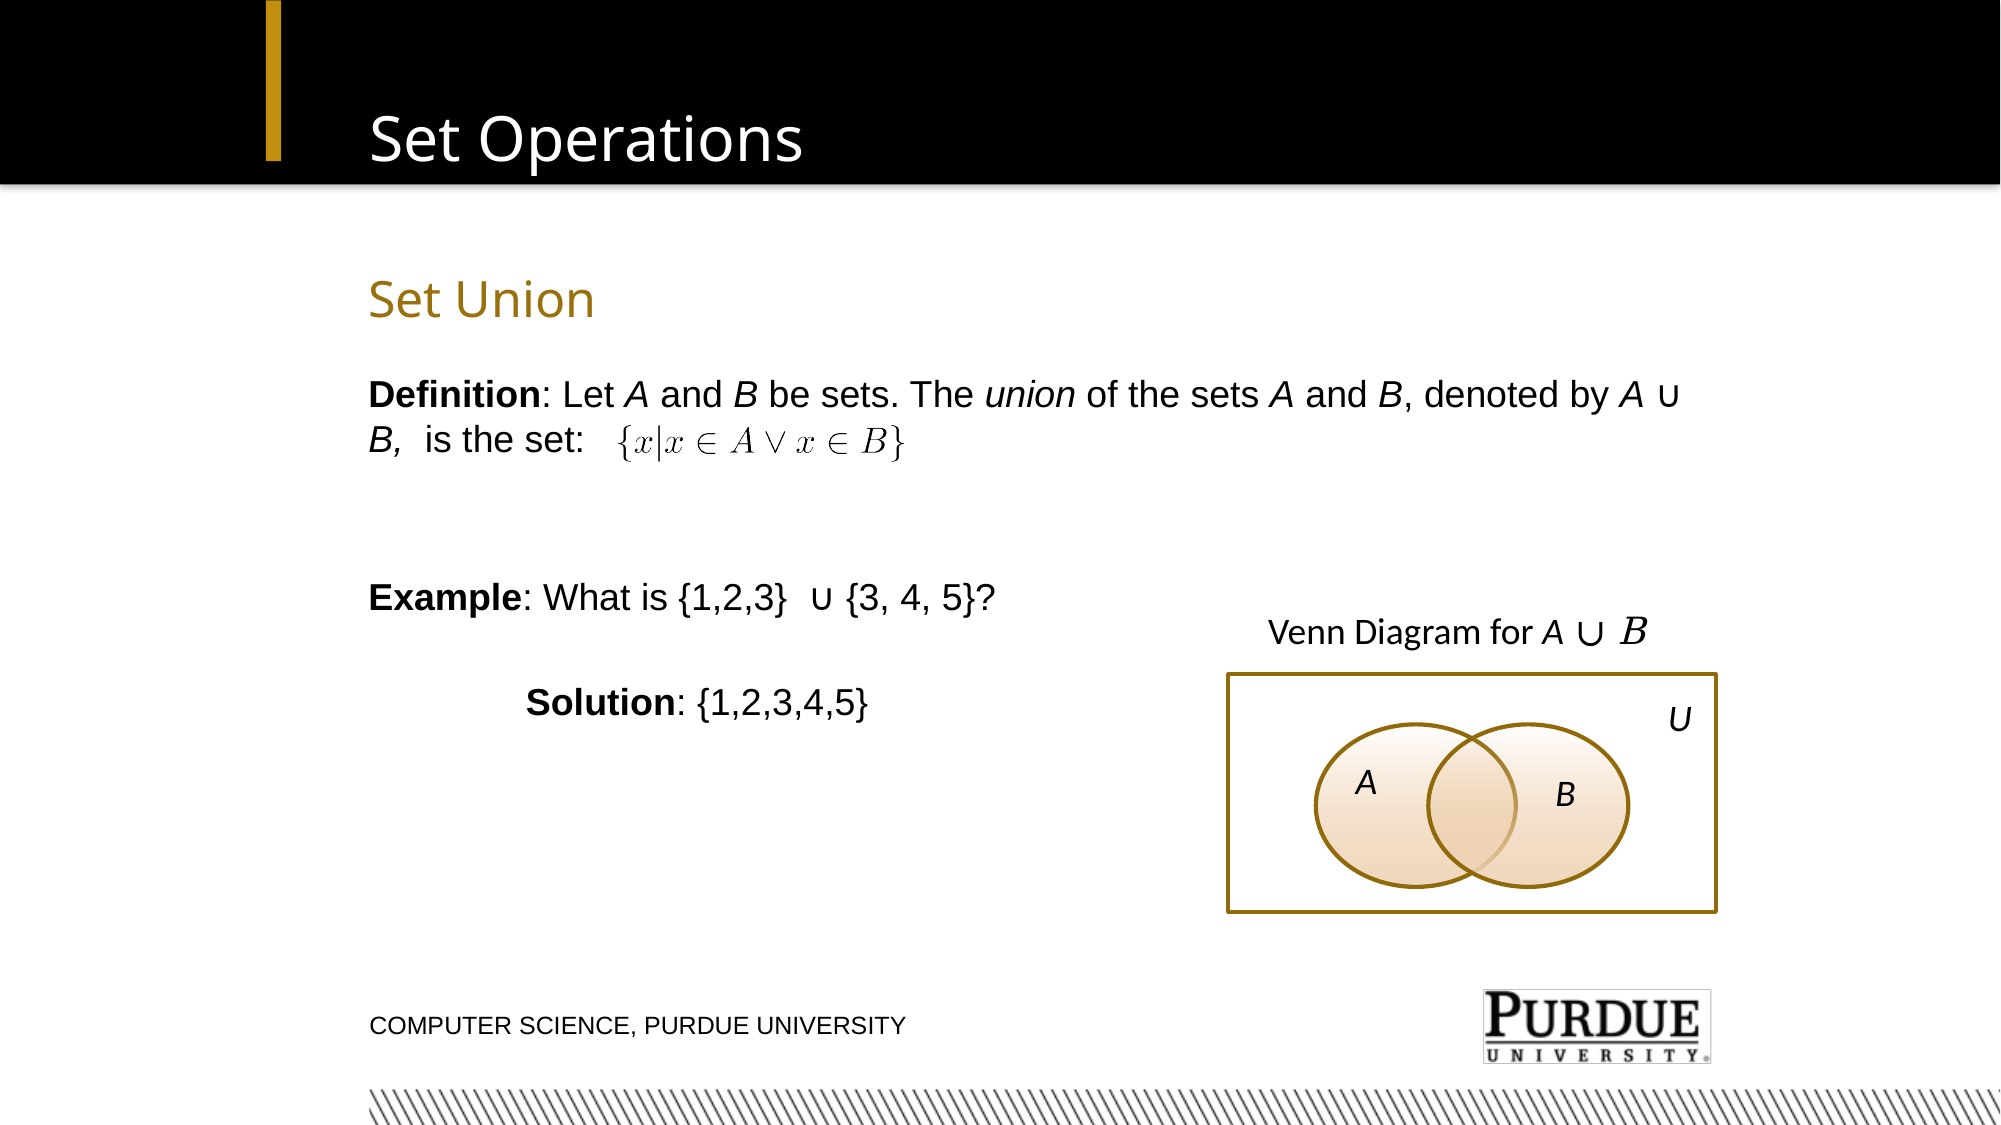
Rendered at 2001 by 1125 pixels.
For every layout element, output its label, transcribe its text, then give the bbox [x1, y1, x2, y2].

picture [617, 425, 904, 463]
title Set Operations [369, 98, 1704, 186]
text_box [1228, 674, 1792, 913]
text_box Venn Diagram for A ∪ B [1253, 599, 1704, 660]
text_box Definition: Let A and B be sets. The union of the sets A and B, denoted by A ∪ B, is the set: Example: What is {1,2,3} ∪ {3, 4, 5}? Solution: {1,2,3,4,5} [368, 370, 1719, 1091]
list Set Union [368, 267, 1704, 337]
